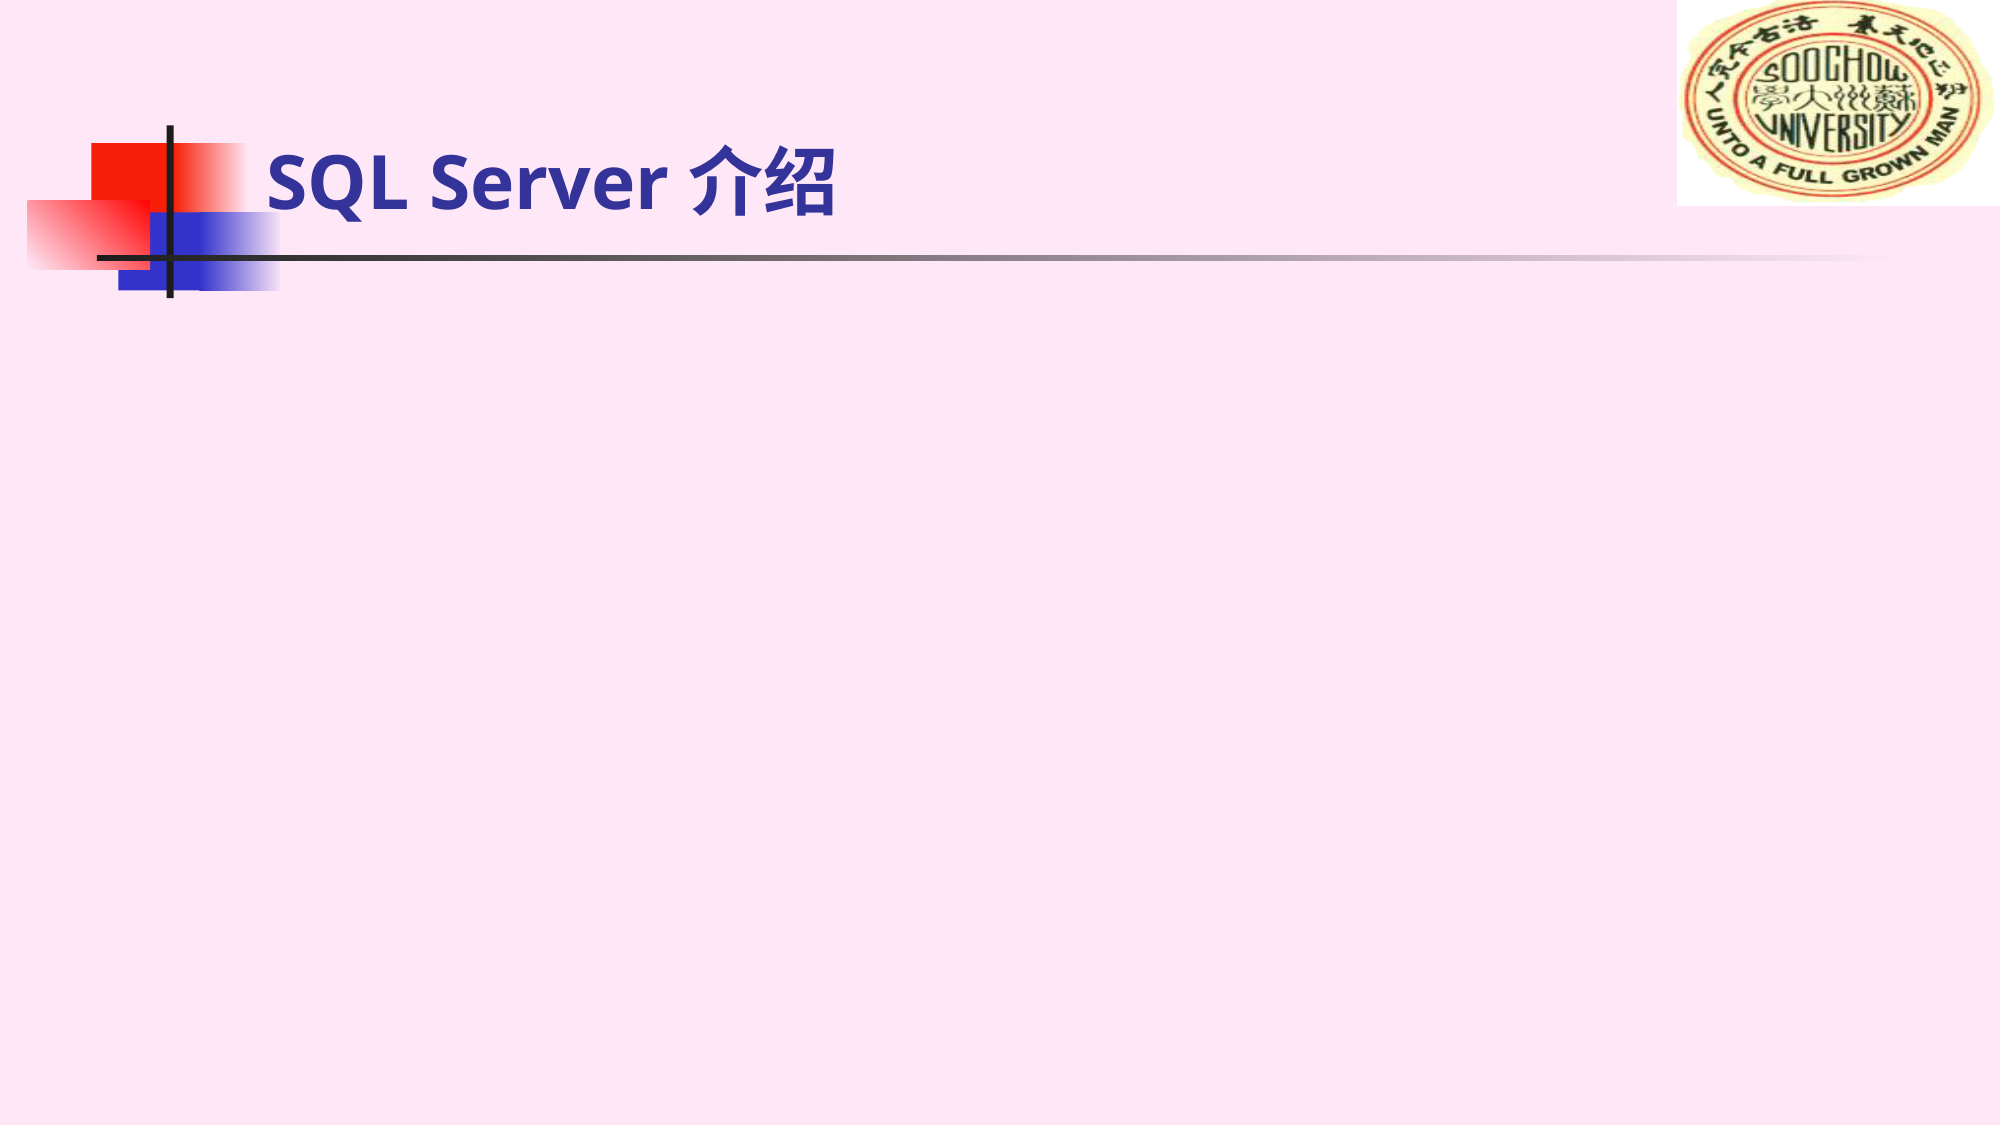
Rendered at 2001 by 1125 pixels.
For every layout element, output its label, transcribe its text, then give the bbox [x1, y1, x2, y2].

title SQL Server介绍 [251, 101, 1957, 232]
picture [1677, 0, 2000, 206]
